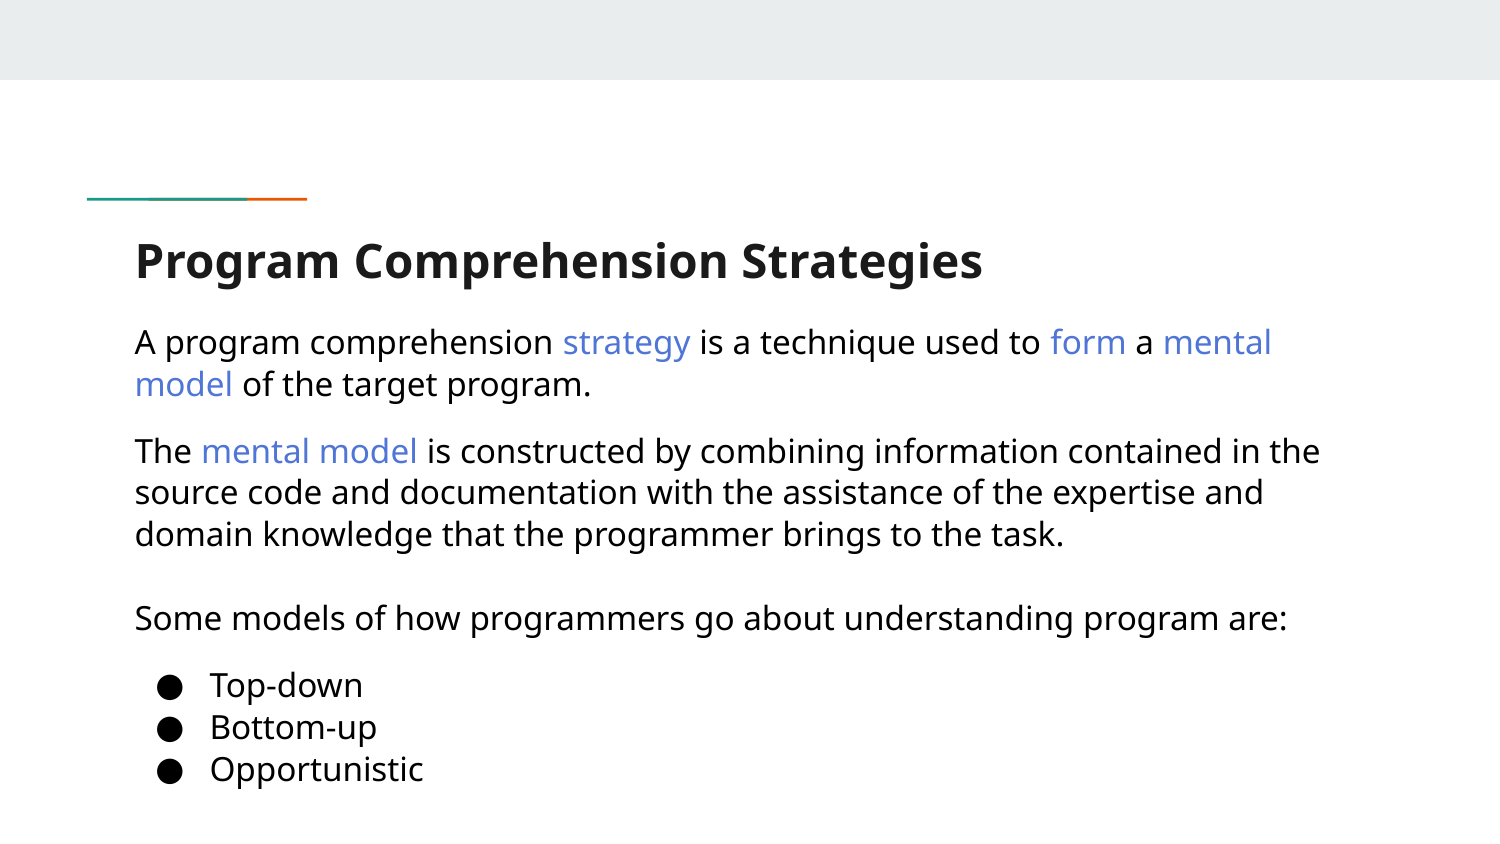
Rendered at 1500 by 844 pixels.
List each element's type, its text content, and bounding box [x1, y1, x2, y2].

title Program Comprehension Strategies [119, 216, 1381, 304]
list A program comprehension strategy is a technique used to form a mental model of the target program. The mental model is constructed by combining information contained in the source code and documentation with the assistance of the expertise and domain knowledge that the programmer brings to the task. Some models of how programmers go about understanding program are: Top-down Bottom-up Opportunistic [119, 304, 1381, 798]
